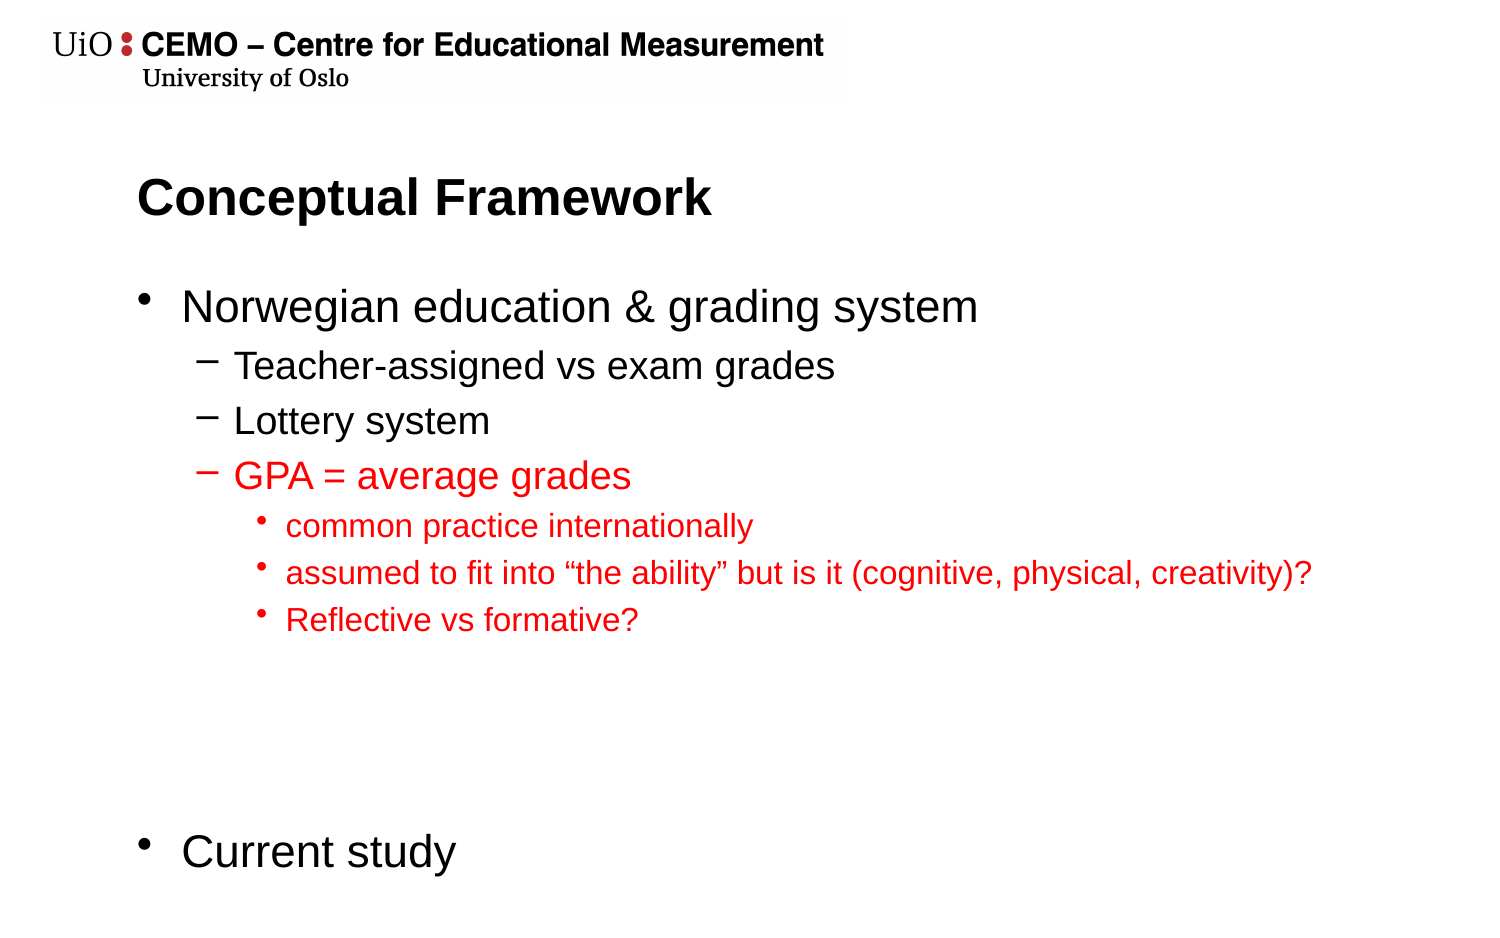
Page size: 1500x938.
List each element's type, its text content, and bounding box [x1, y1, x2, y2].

title Conceptual Framework [125, 116, 1425, 270]
list Norwegian education & grading system Teacher-assigned vs exam grades Lottery system GPA = average grades common practice internationally assumed to fit into “the ability” but is it (cognitive, physical, creativity)? Reflective vs formative? Hypothesis: two types of subjects? Cognition-dominant (mente) Hand-on (manu) Current study [125, 270, 1425, 834]
picture [41, 15, 845, 103]
